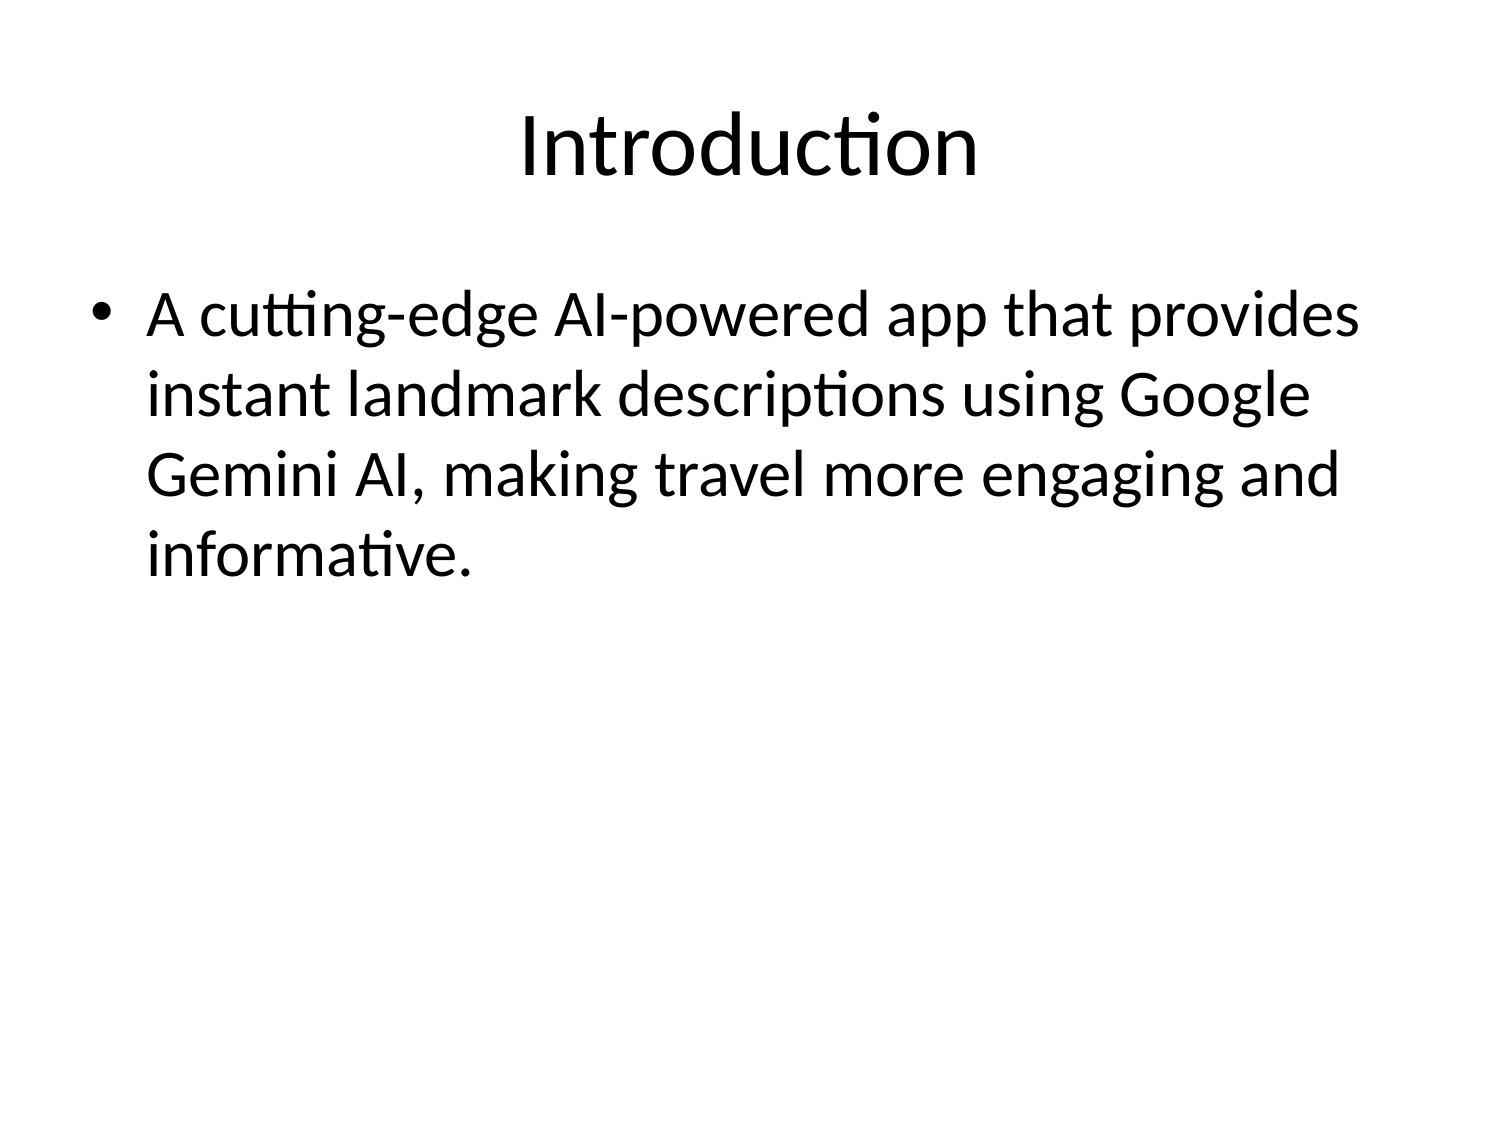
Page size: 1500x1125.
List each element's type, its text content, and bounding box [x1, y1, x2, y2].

list A cutting-edge AI-powered app that provides instant landmark descriptions using Google Gemini AI, making travel more engaging and informative. [75, 262, 1425, 1005]
title Introduction [75, 45, 1425, 233]
